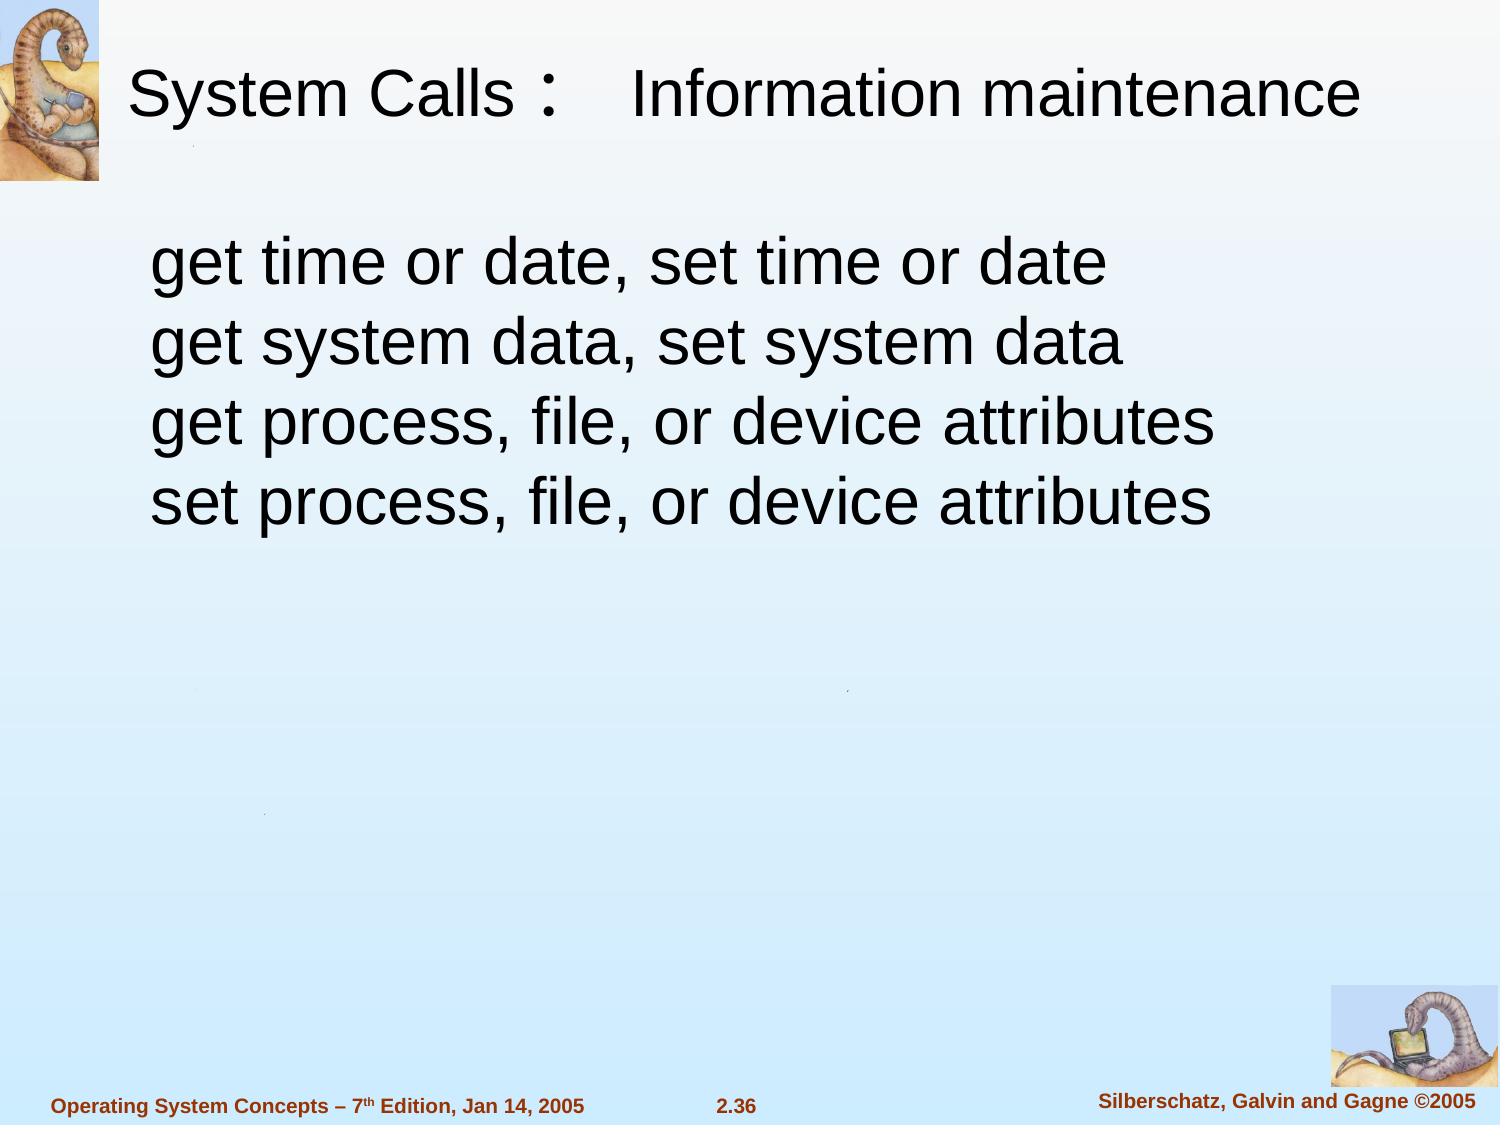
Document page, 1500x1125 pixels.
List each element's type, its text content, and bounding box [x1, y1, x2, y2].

title System Calls： Information maintenance [112, 37, 1438, 138]
list get time or date, set time or date get system data, set system data get process, file, or device attributes set process, file, or device attributes [135, 210, 1342, 946]
picture [0, 0, 99, 181]
picture [1331, 985, 1498, 1087]
